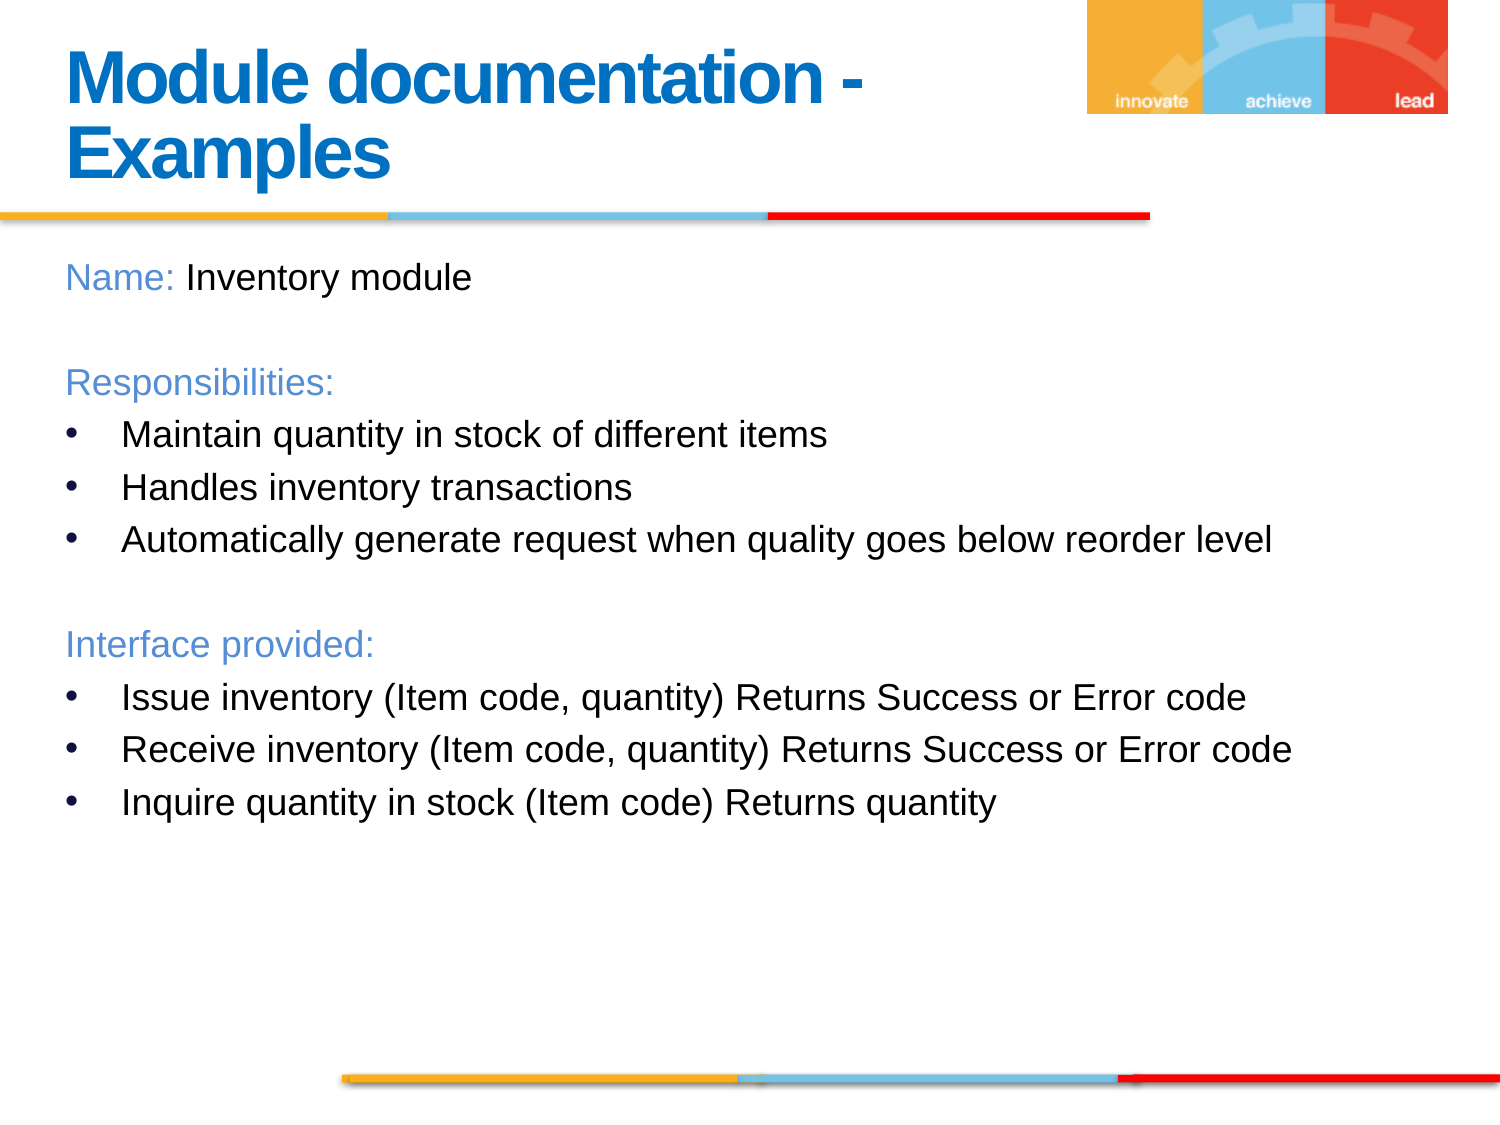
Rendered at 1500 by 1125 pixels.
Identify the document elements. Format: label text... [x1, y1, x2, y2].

list Name: Inventory module Responsibilities: Maintain quantity in stock of different items Handles inventory transactions Automatically generate request when quality goes below reorder level Interface provided: Issue inventory (Item code, quantity) Returns Success or Error code Receive inventory (Item code, quantity) Returns Success or Error code Inquire quantity in stock (Item code) Returns quantity [50, 245, 1400, 988]
list Module documentation - Examples [50, 24, 1088, 213]
picture [1087, 0, 1448, 114]
